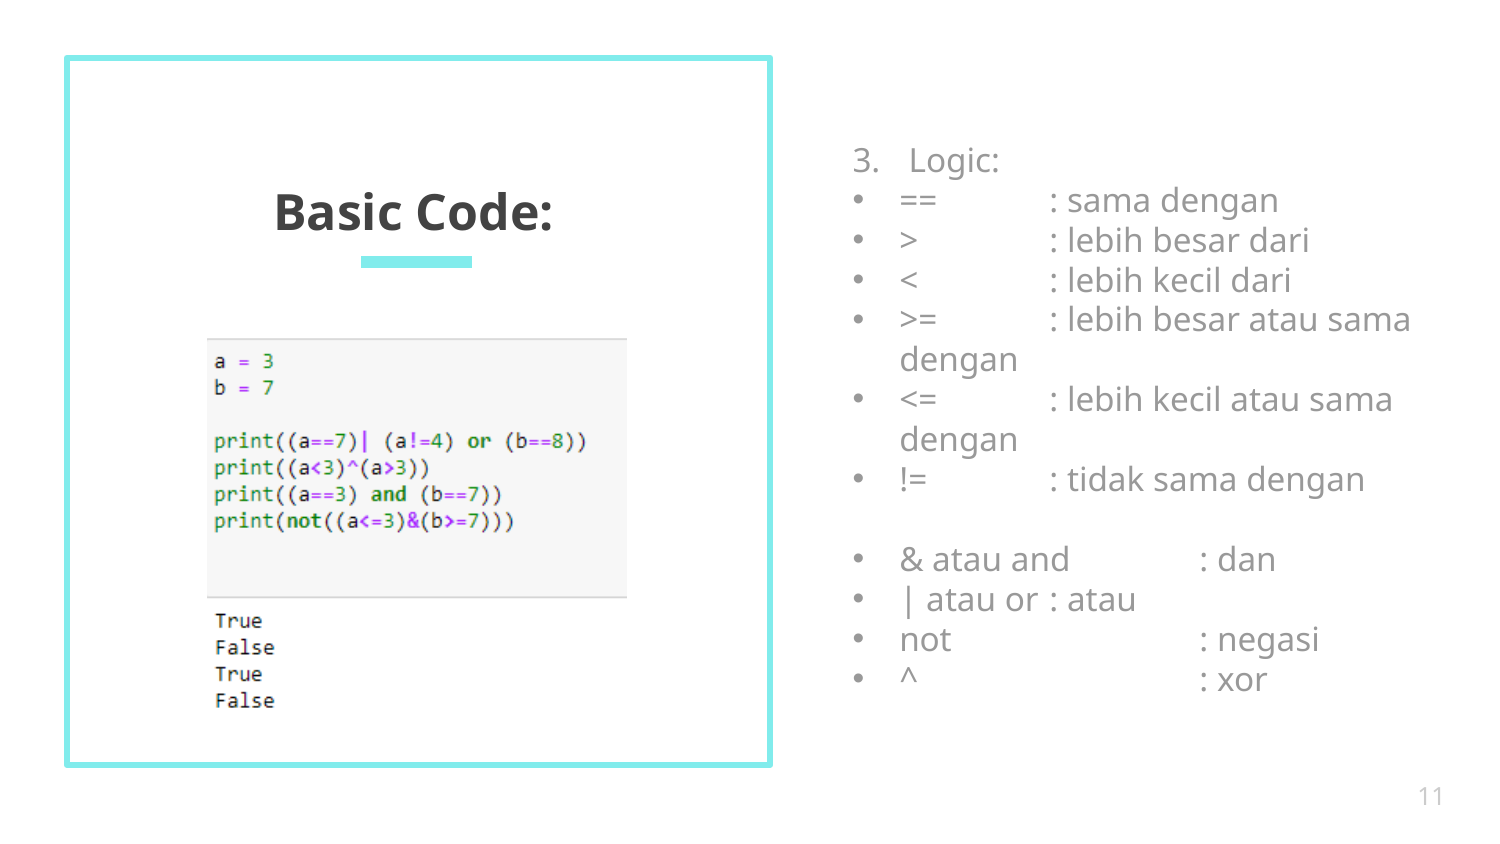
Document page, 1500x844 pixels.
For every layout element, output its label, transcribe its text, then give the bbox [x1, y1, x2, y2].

title Basic Code: [121, 160, 707, 256]
picture [207, 337, 627, 723]
subtitle Logic: == : sama dengan > : lebih besar dari < : lebih kecil dari >= : lebih besar atau sama dengan <= : lebih kecil atau sama dengan != : tidak sama dengan & atau and : dan | atau or : atau not : negasi ^ : xor [837, 123, 1493, 530]
slide_number 11 [1402, 764, 1493, 830]
